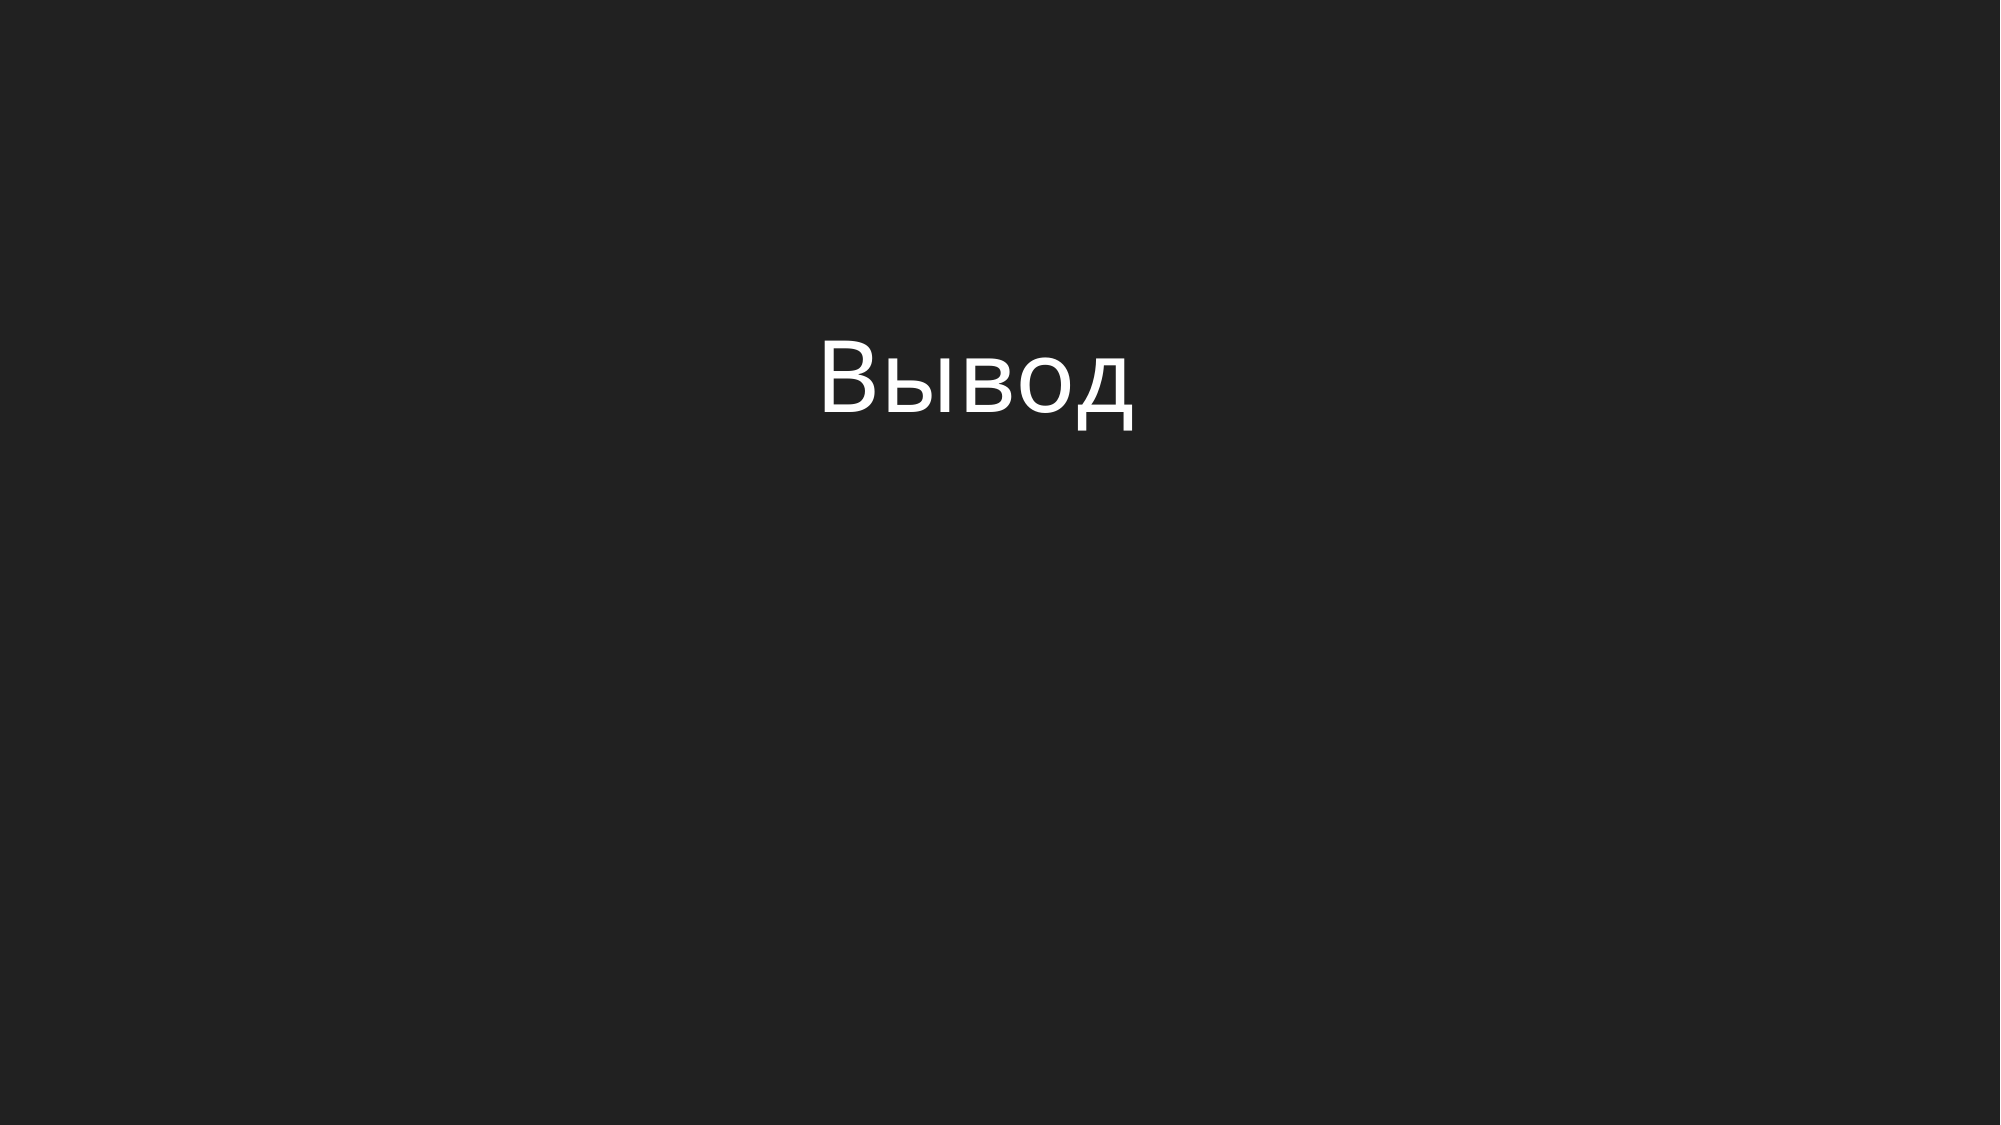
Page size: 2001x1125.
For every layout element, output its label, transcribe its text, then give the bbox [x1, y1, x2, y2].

text_box Вывод [750, 304, 1200, 440]
